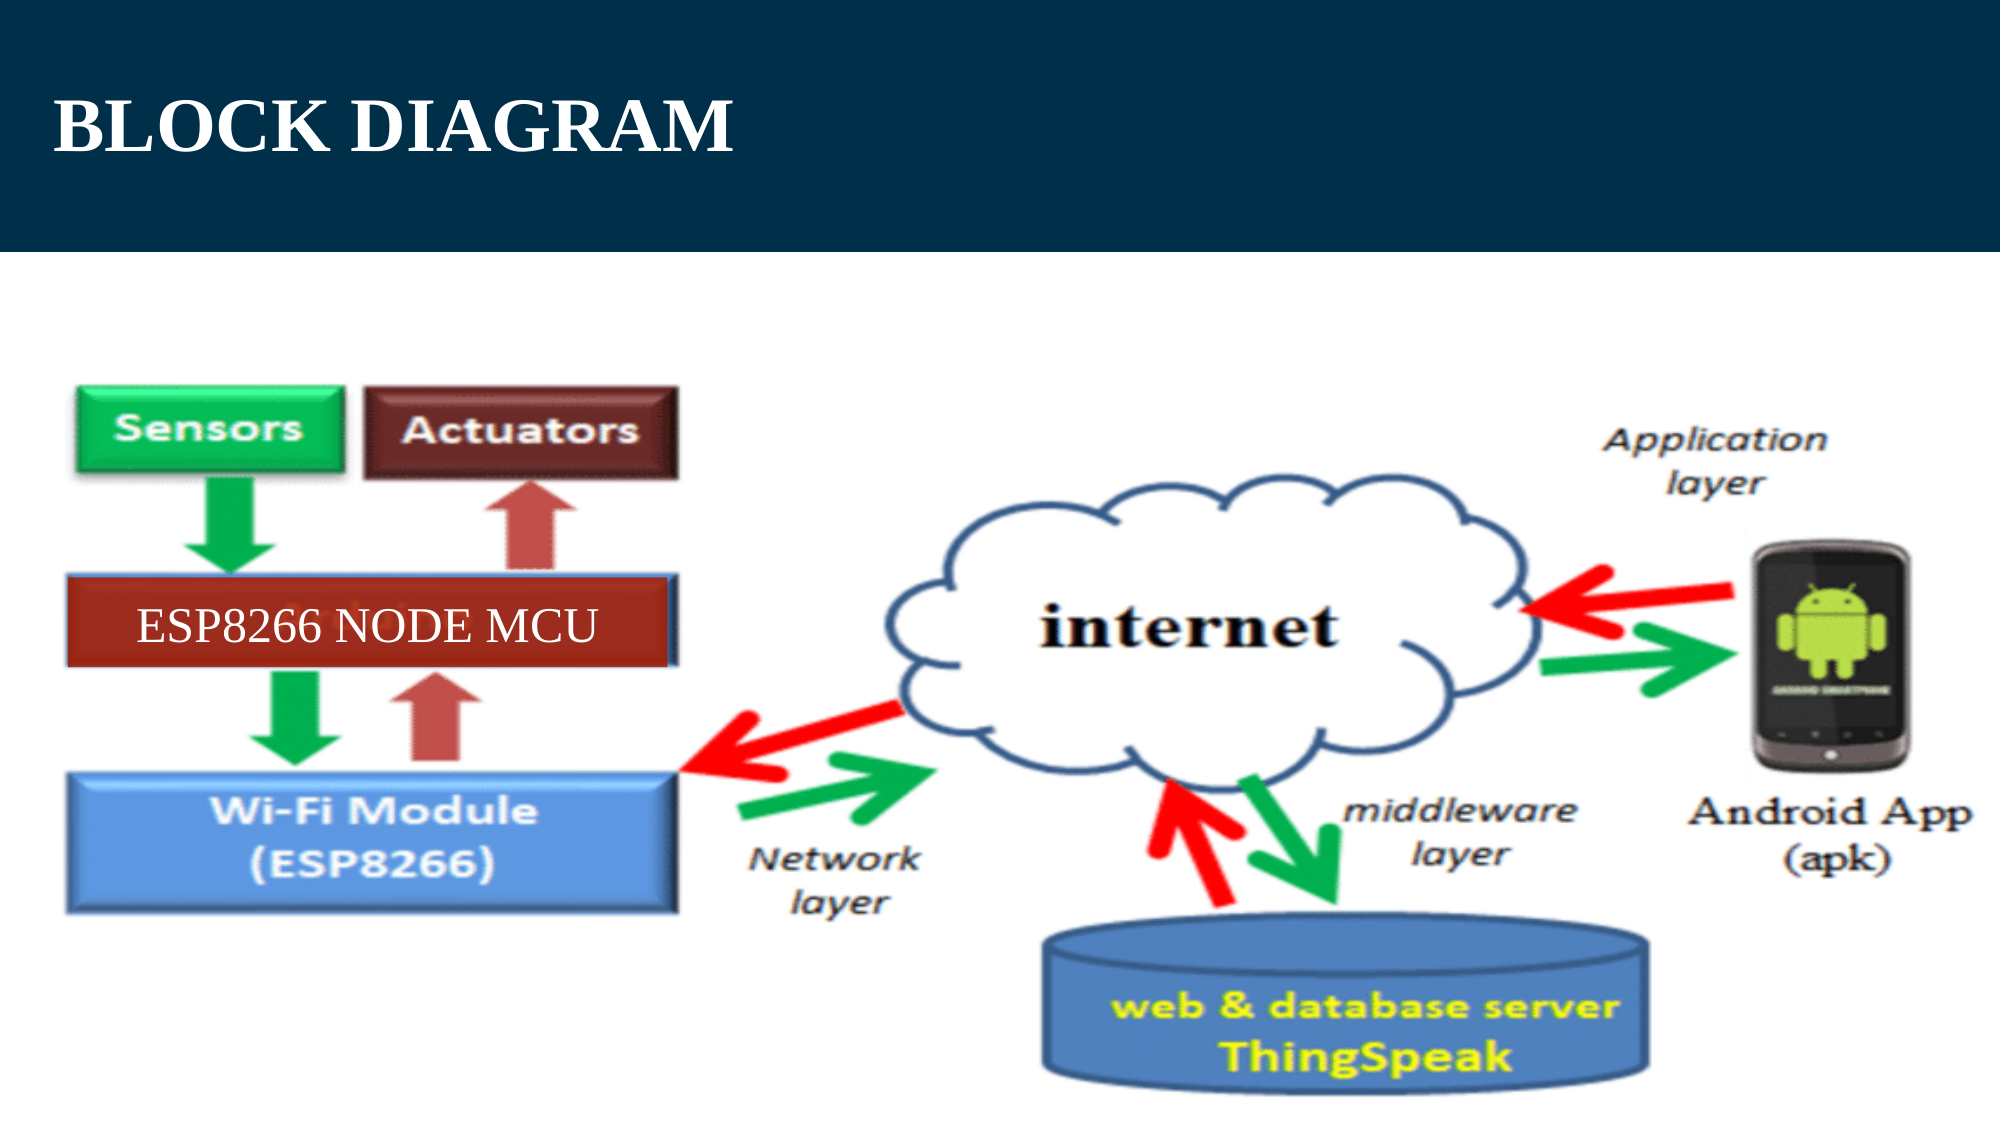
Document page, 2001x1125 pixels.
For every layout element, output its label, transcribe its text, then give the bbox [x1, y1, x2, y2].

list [0, 252, 2000, 1125]
title BLOCK DIAGRAM [0, 0, 2000, 249]
